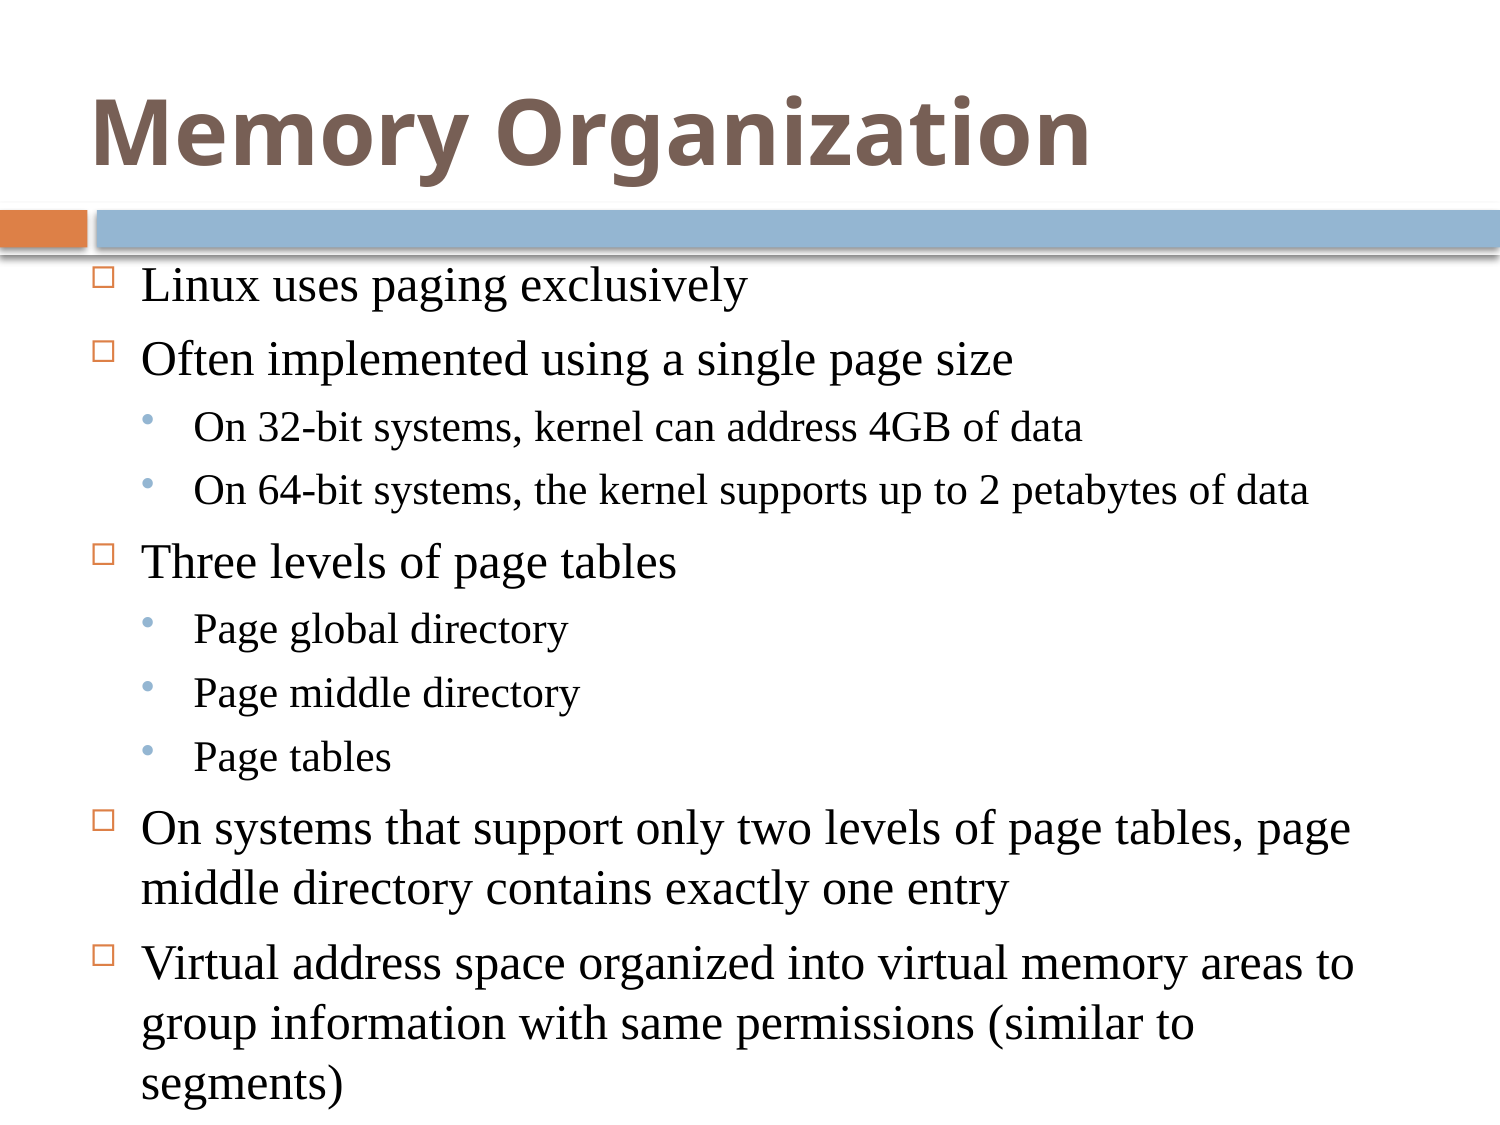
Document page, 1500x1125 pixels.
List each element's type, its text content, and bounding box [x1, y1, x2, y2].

title Memory Organization [74, 42, 1425, 229]
text_box Linux uses paging exclusively Often implemented using a single page size On 32-bit systems, kernel can address 4GB of data On 64-bit systems, the kernel supports up to 2 petabytes of data Three levels of page tables Page global directory Page middle directory Page tables On systems that support only two levels of page tables, page middle directory contains exactly one entry Virtual address space organized into virtual memory areas to group information with same permissions (similar to segments) [74, 248, 1425, 1086]
